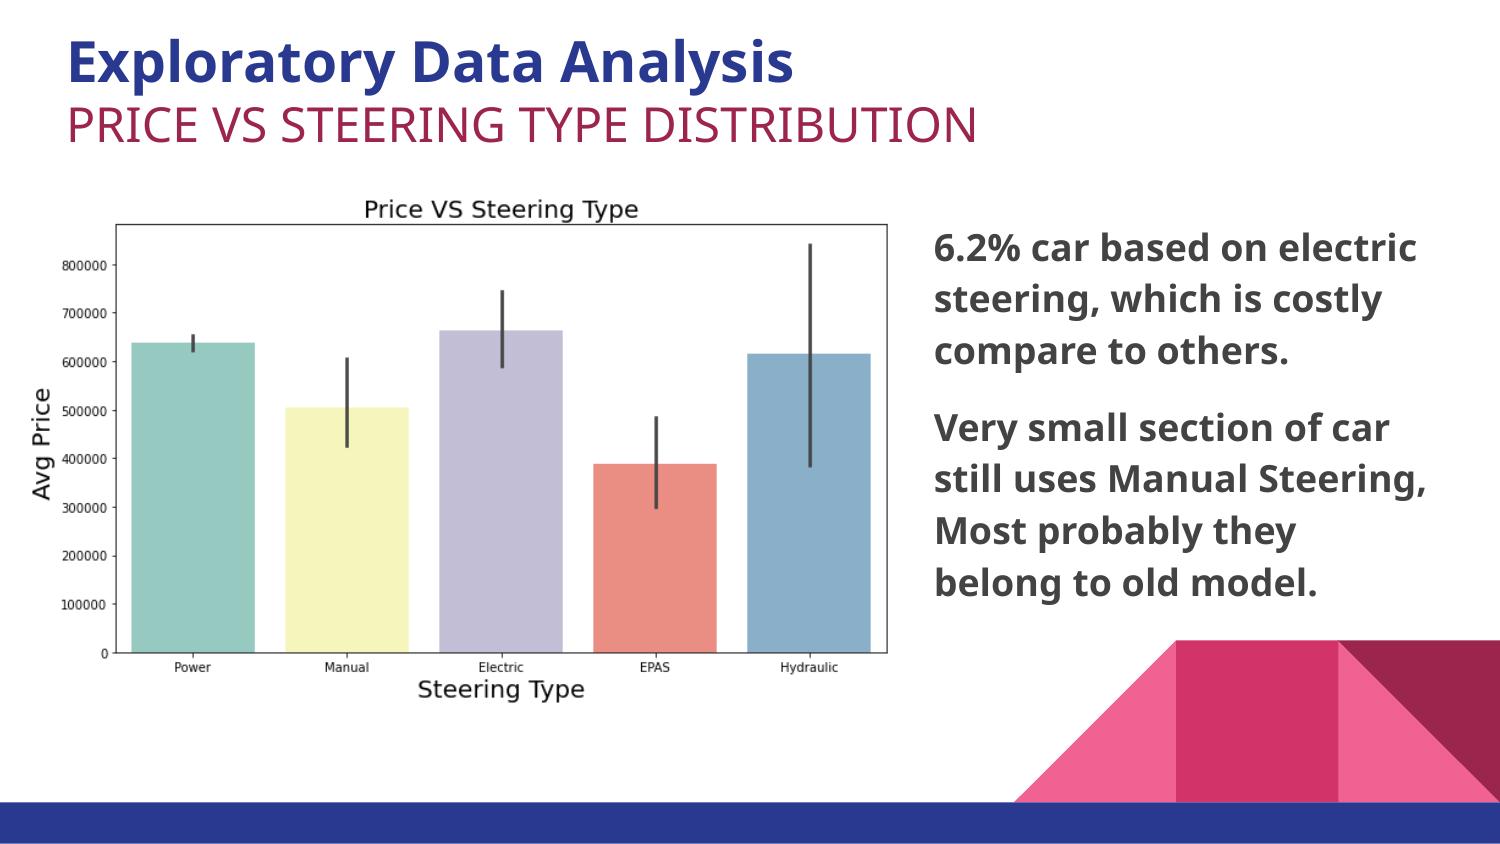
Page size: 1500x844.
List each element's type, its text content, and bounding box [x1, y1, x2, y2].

picture [24, 191, 894, 710]
title Exploratory Data Analysis PRICE VS STEERING TYPE DISTRIBUTION [51, 10, 1449, 167]
list 6.2% car based on electric steering, which is costly compare to others. Very small section of car still uses Manual Steering, Most probably they belong to old model. [918, 201, 1449, 750]
